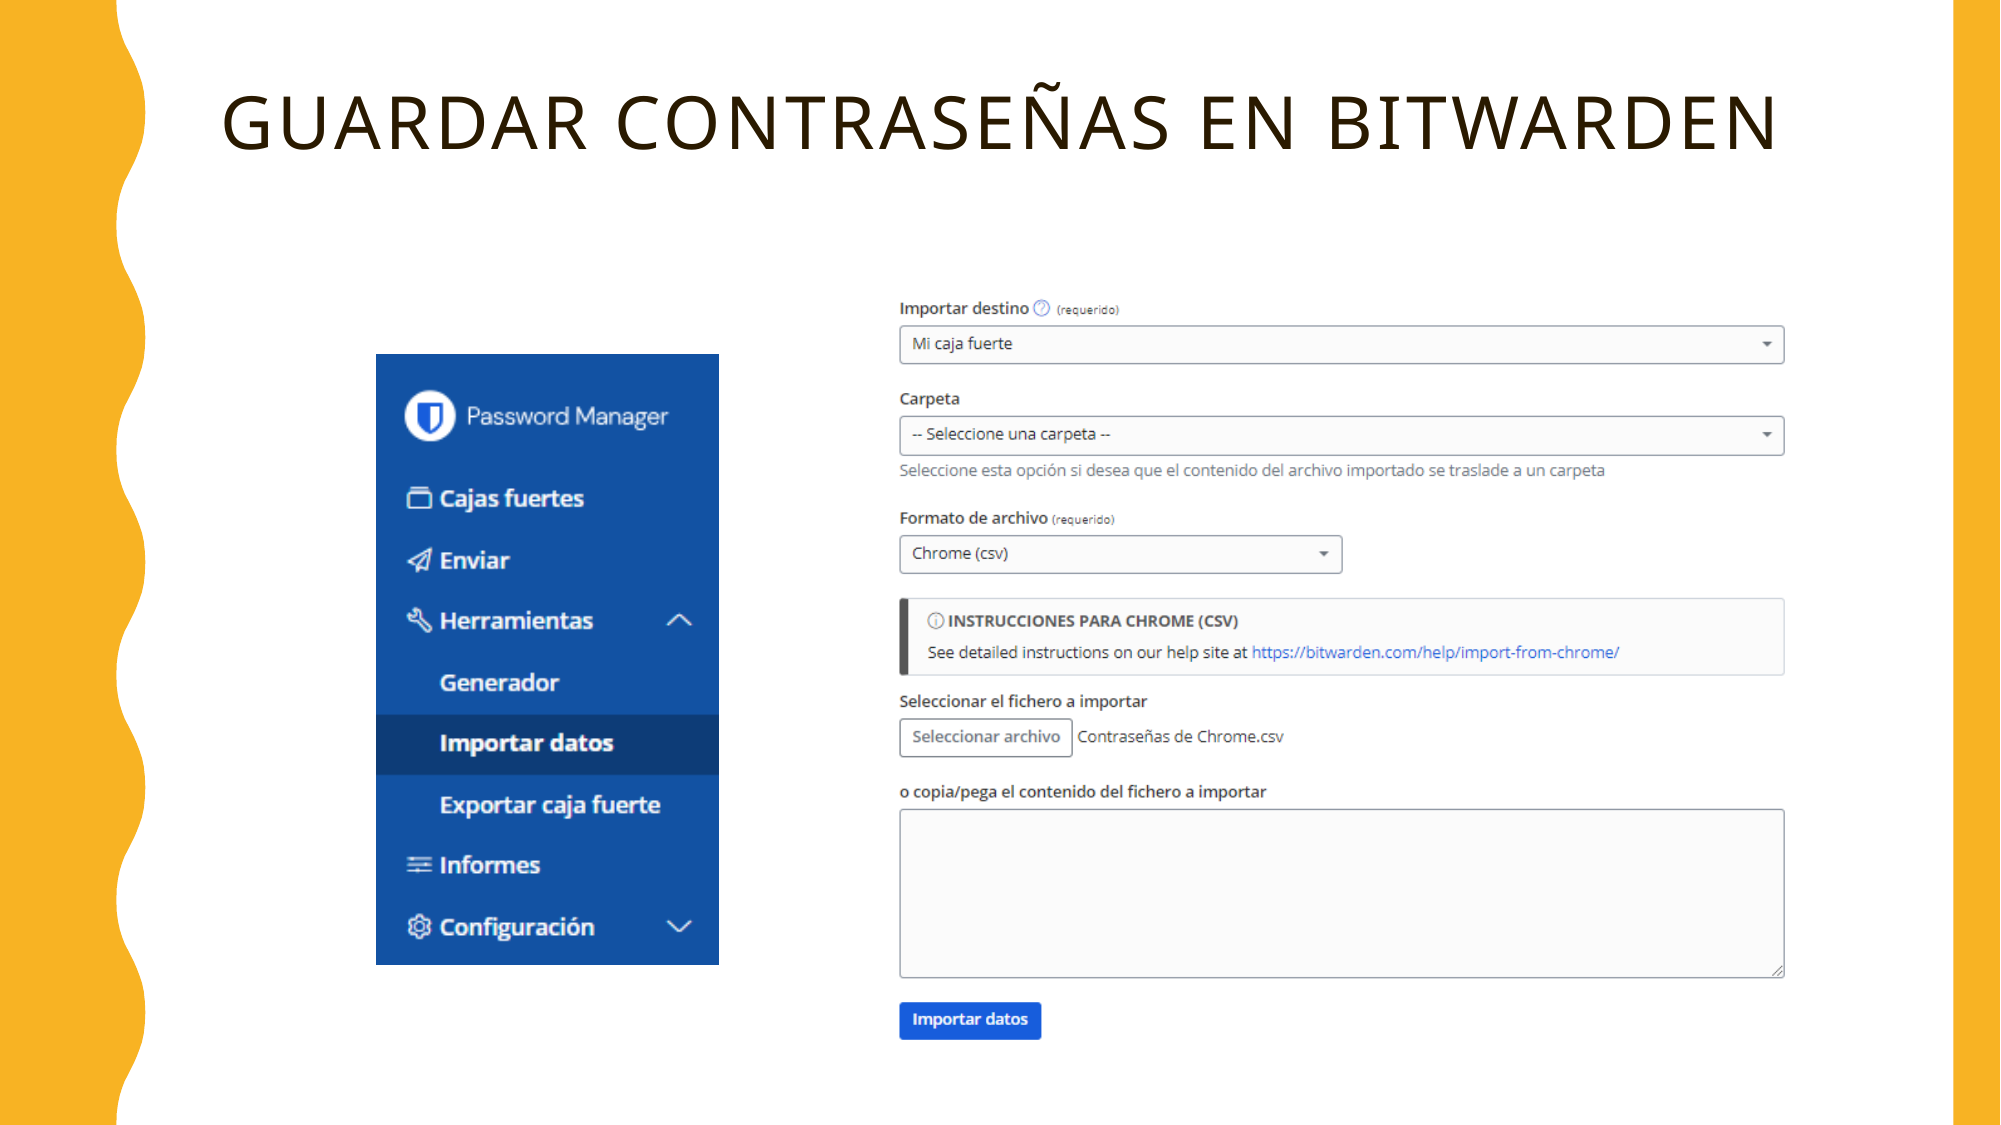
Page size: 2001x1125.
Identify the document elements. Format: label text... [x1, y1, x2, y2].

picture [376, 354, 719, 965]
text_box [0, 0, 146, 1125]
text_box [205, 251, 1875, 965]
text_box [117, 0, 1952, 1125]
title Guardar contraseñas en Bitwarden [205, 48, 1875, 204]
text_box [1952, 0, 2000, 1125]
picture [877, 279, 1795, 1045]
